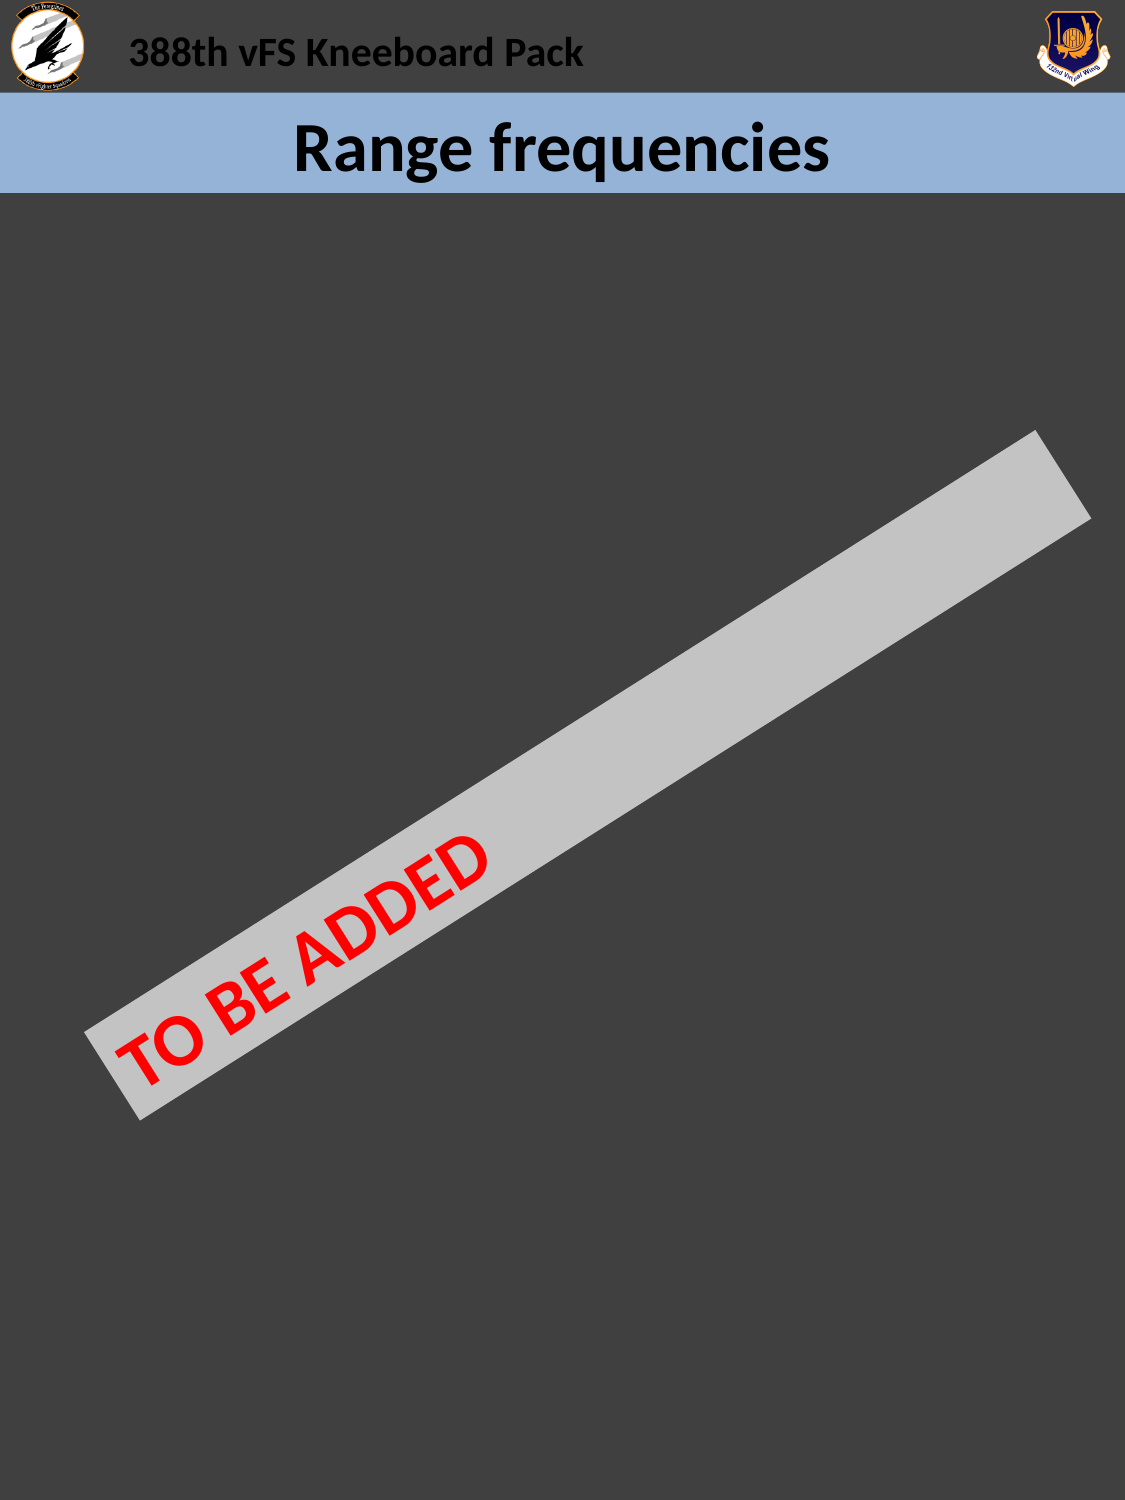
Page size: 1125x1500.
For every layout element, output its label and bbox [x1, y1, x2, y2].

title [0, 92, 1125, 193]
text_box [83, 429, 1092, 1121]
picture [10, 1, 85, 91]
picture [1035, 11, 1112, 89]
